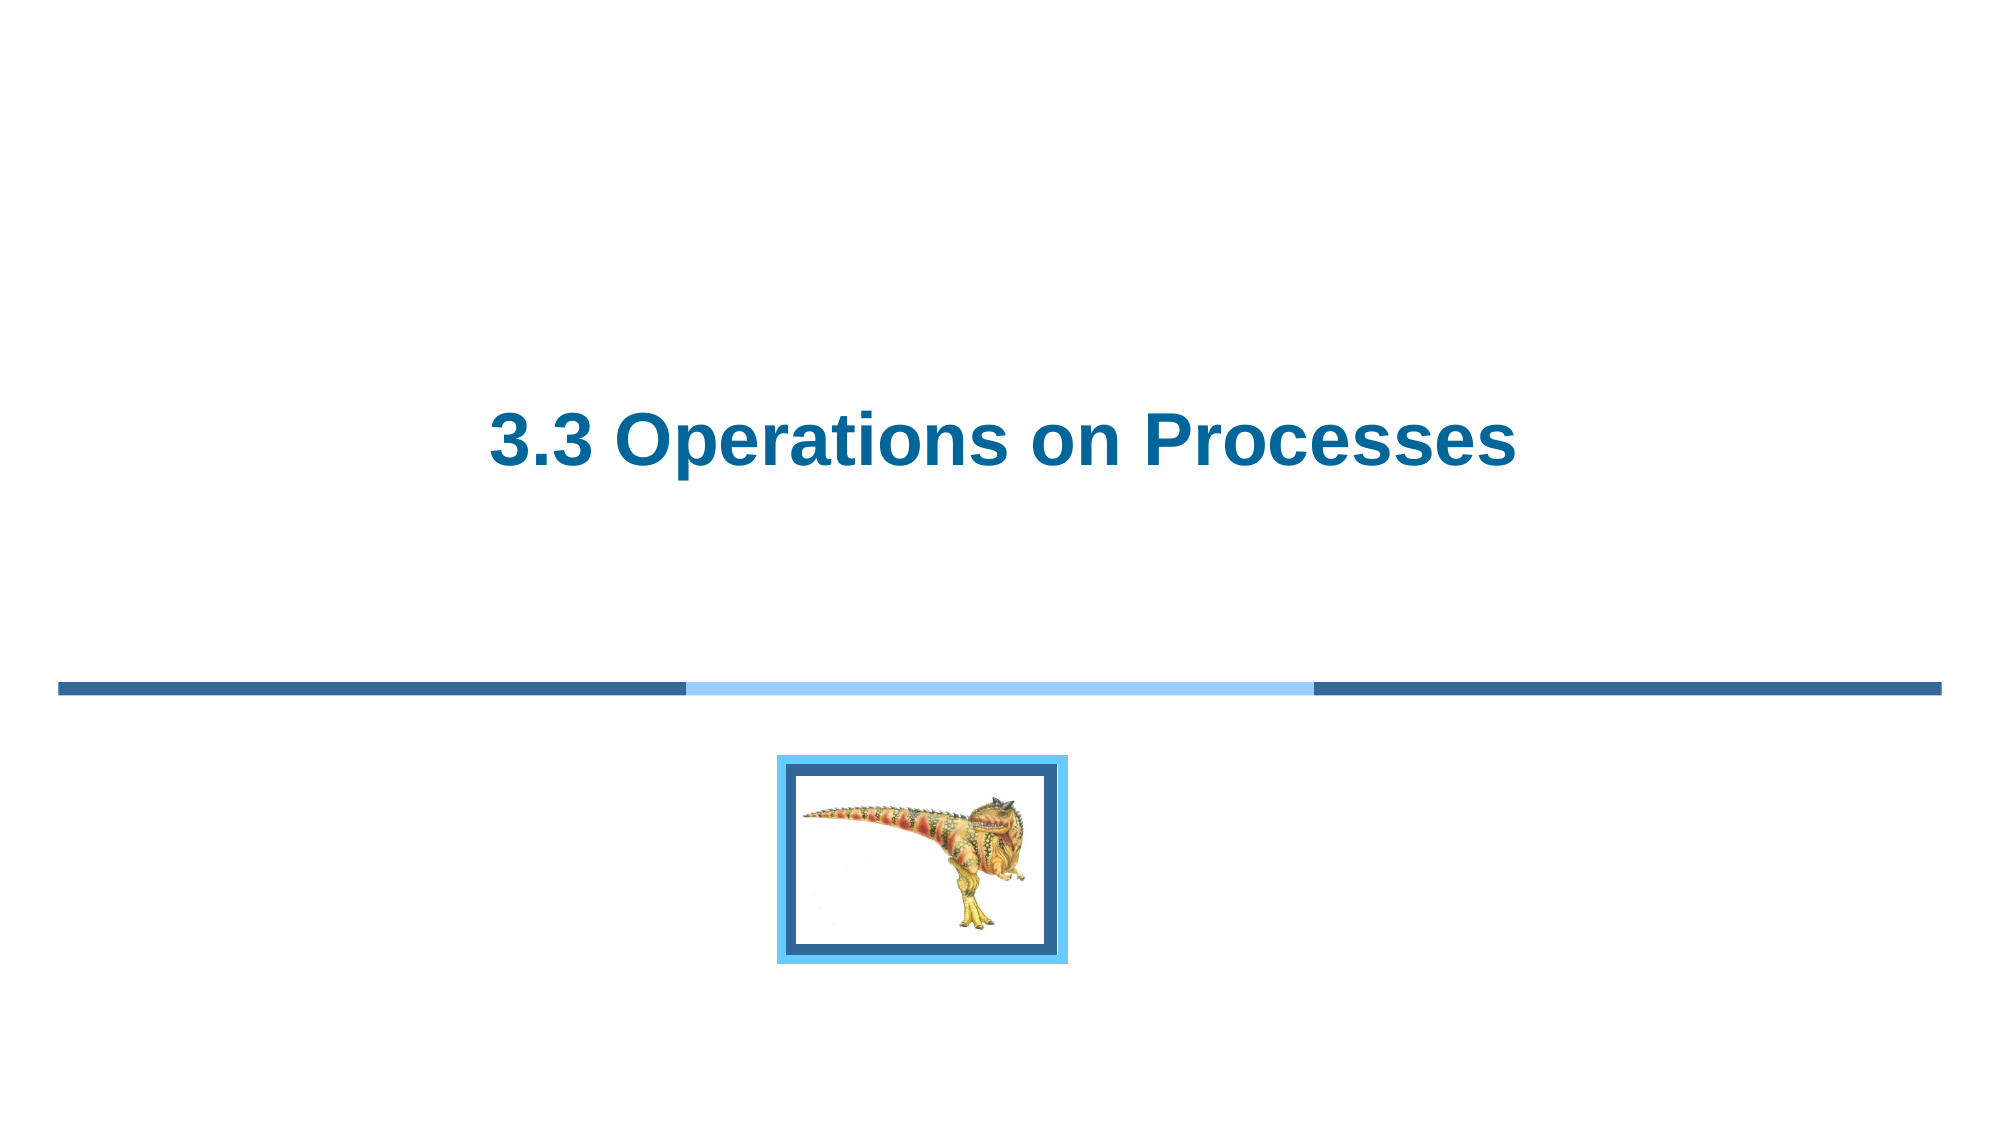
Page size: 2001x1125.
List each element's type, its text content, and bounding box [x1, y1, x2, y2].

title 3.3 Operations on Processes [310, 300, 1699, 488]
picture [796, 776, 1044, 944]
